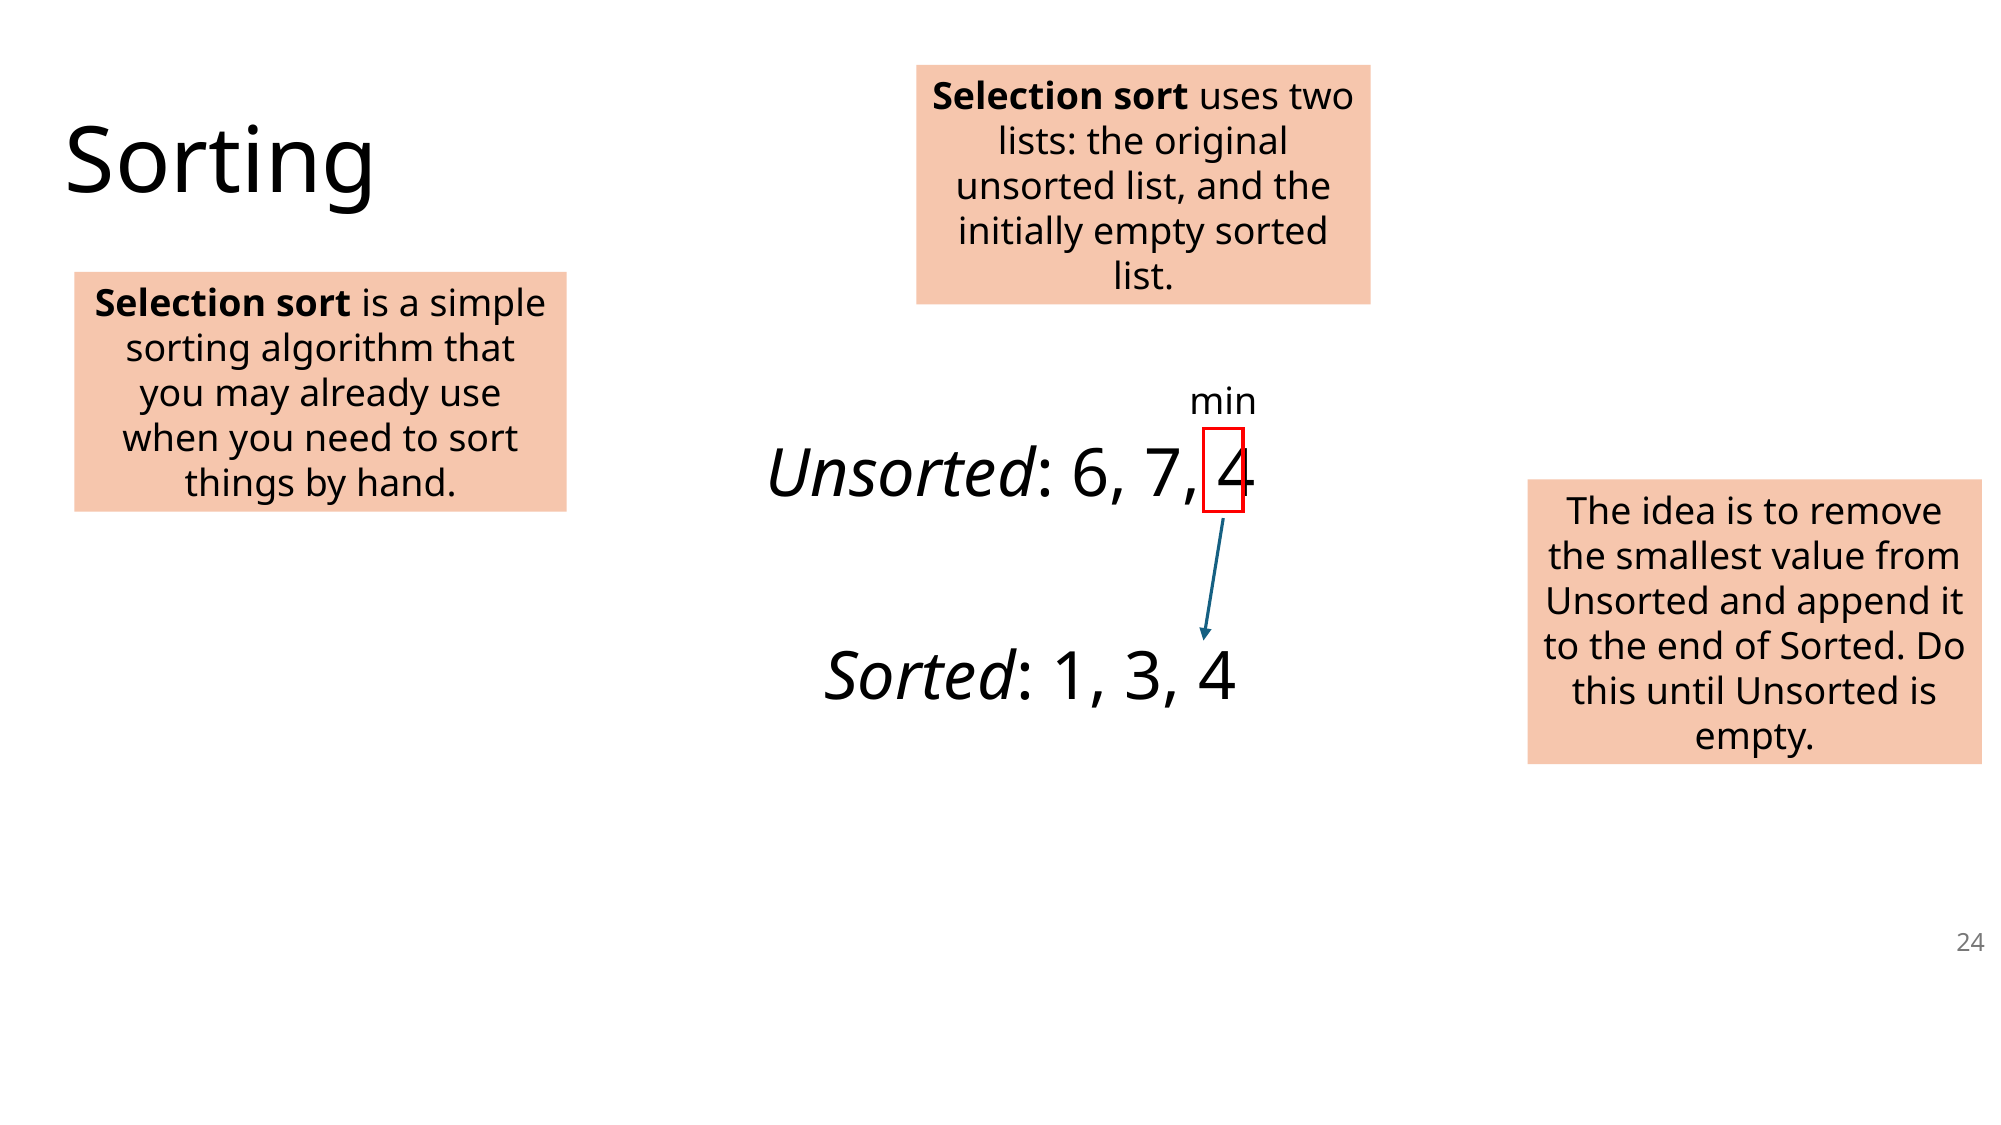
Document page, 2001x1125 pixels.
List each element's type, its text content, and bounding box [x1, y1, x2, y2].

text_box min [1174, 369, 1273, 430]
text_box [1202, 517, 1224, 642]
text_box [1202, 430, 1245, 513]
slide_number 24 [1550, 913, 2000, 974]
text_box Selection sort uses two lists: the original unsorted list, and the initially empty sorted list. [916, 64, 1371, 305]
text_box Selection sort is a simple sorting algorithm that you may already use when you need to sort things by hand. [74, 272, 567, 512]
text_box The idea is to remove the smallest value from Unsorted and append it to the end of Sorted. Do this until Unsorted is empty. [1527, 479, 1982, 765]
text_box Unsorted: 6, 7, 4 [750, 422, 1272, 517]
text_box Sorted: 1, 3, 4 [809, 625, 1252, 721]
text_box Sorting [49, 54, 592, 272]
